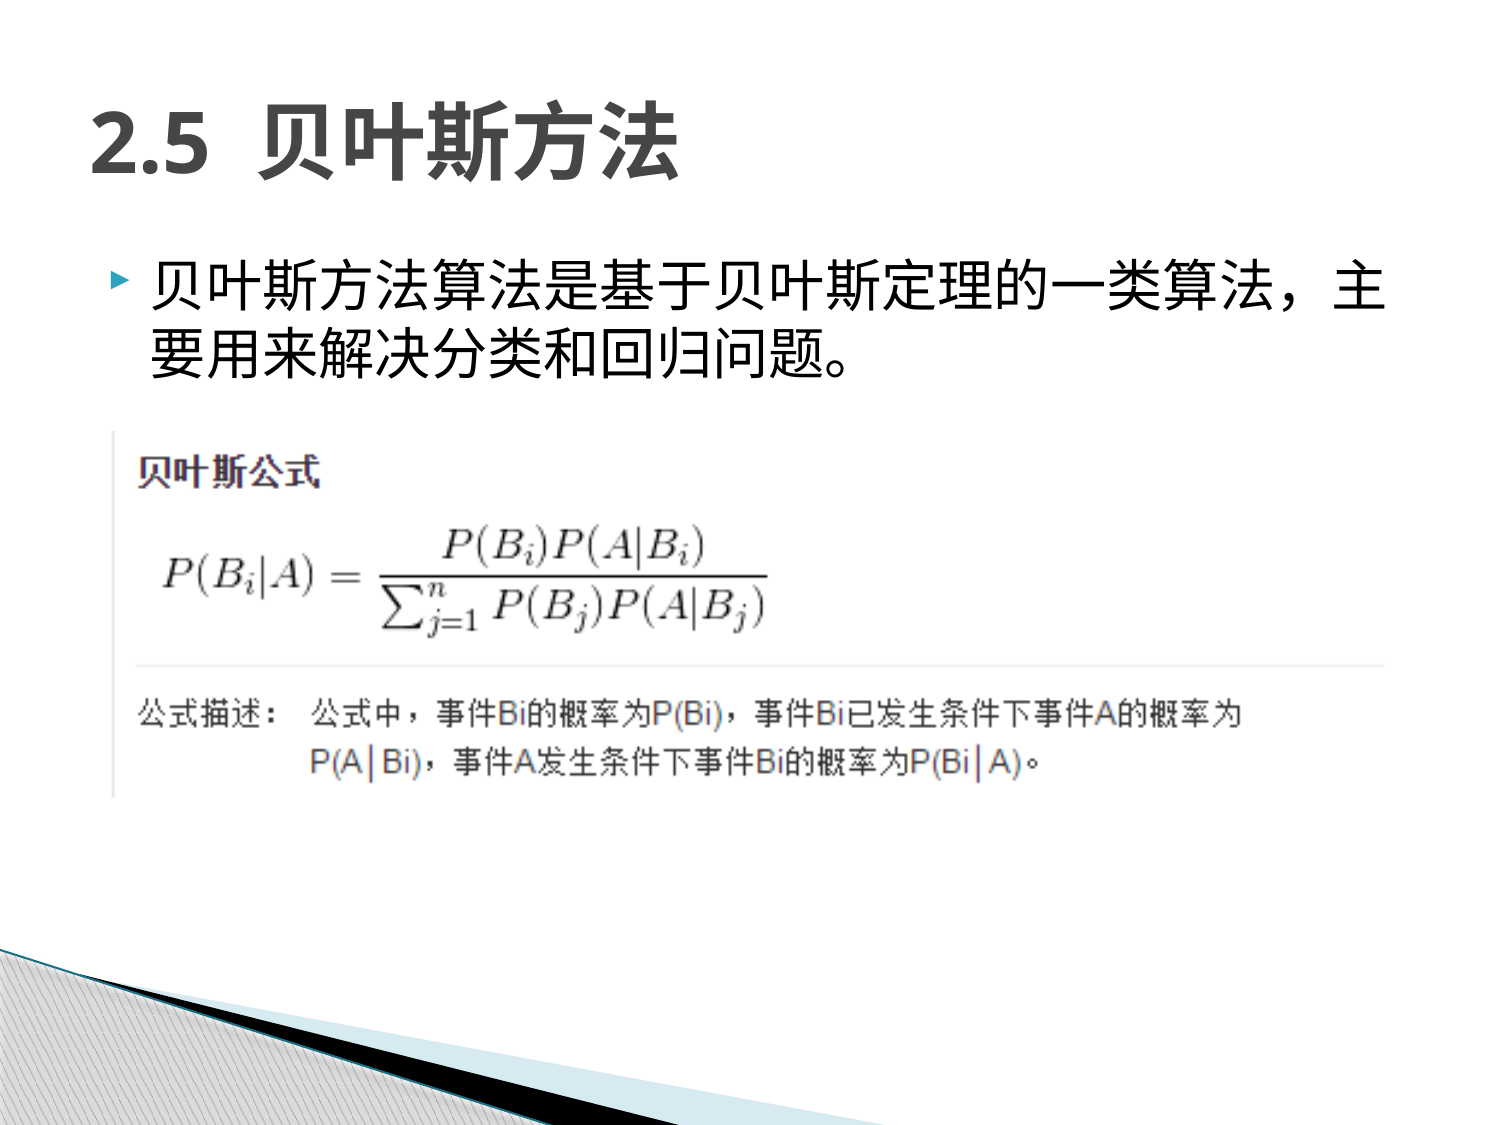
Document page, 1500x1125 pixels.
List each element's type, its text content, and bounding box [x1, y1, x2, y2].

title 2.5 贝叶斯方法 [75, 45, 1425, 233]
list 贝叶斯方法算法是基于贝叶斯定理的一类算法，主要用来解决分类和回归问题。 [75, 243, 1425, 986]
picture [102, 430, 1397, 798]
